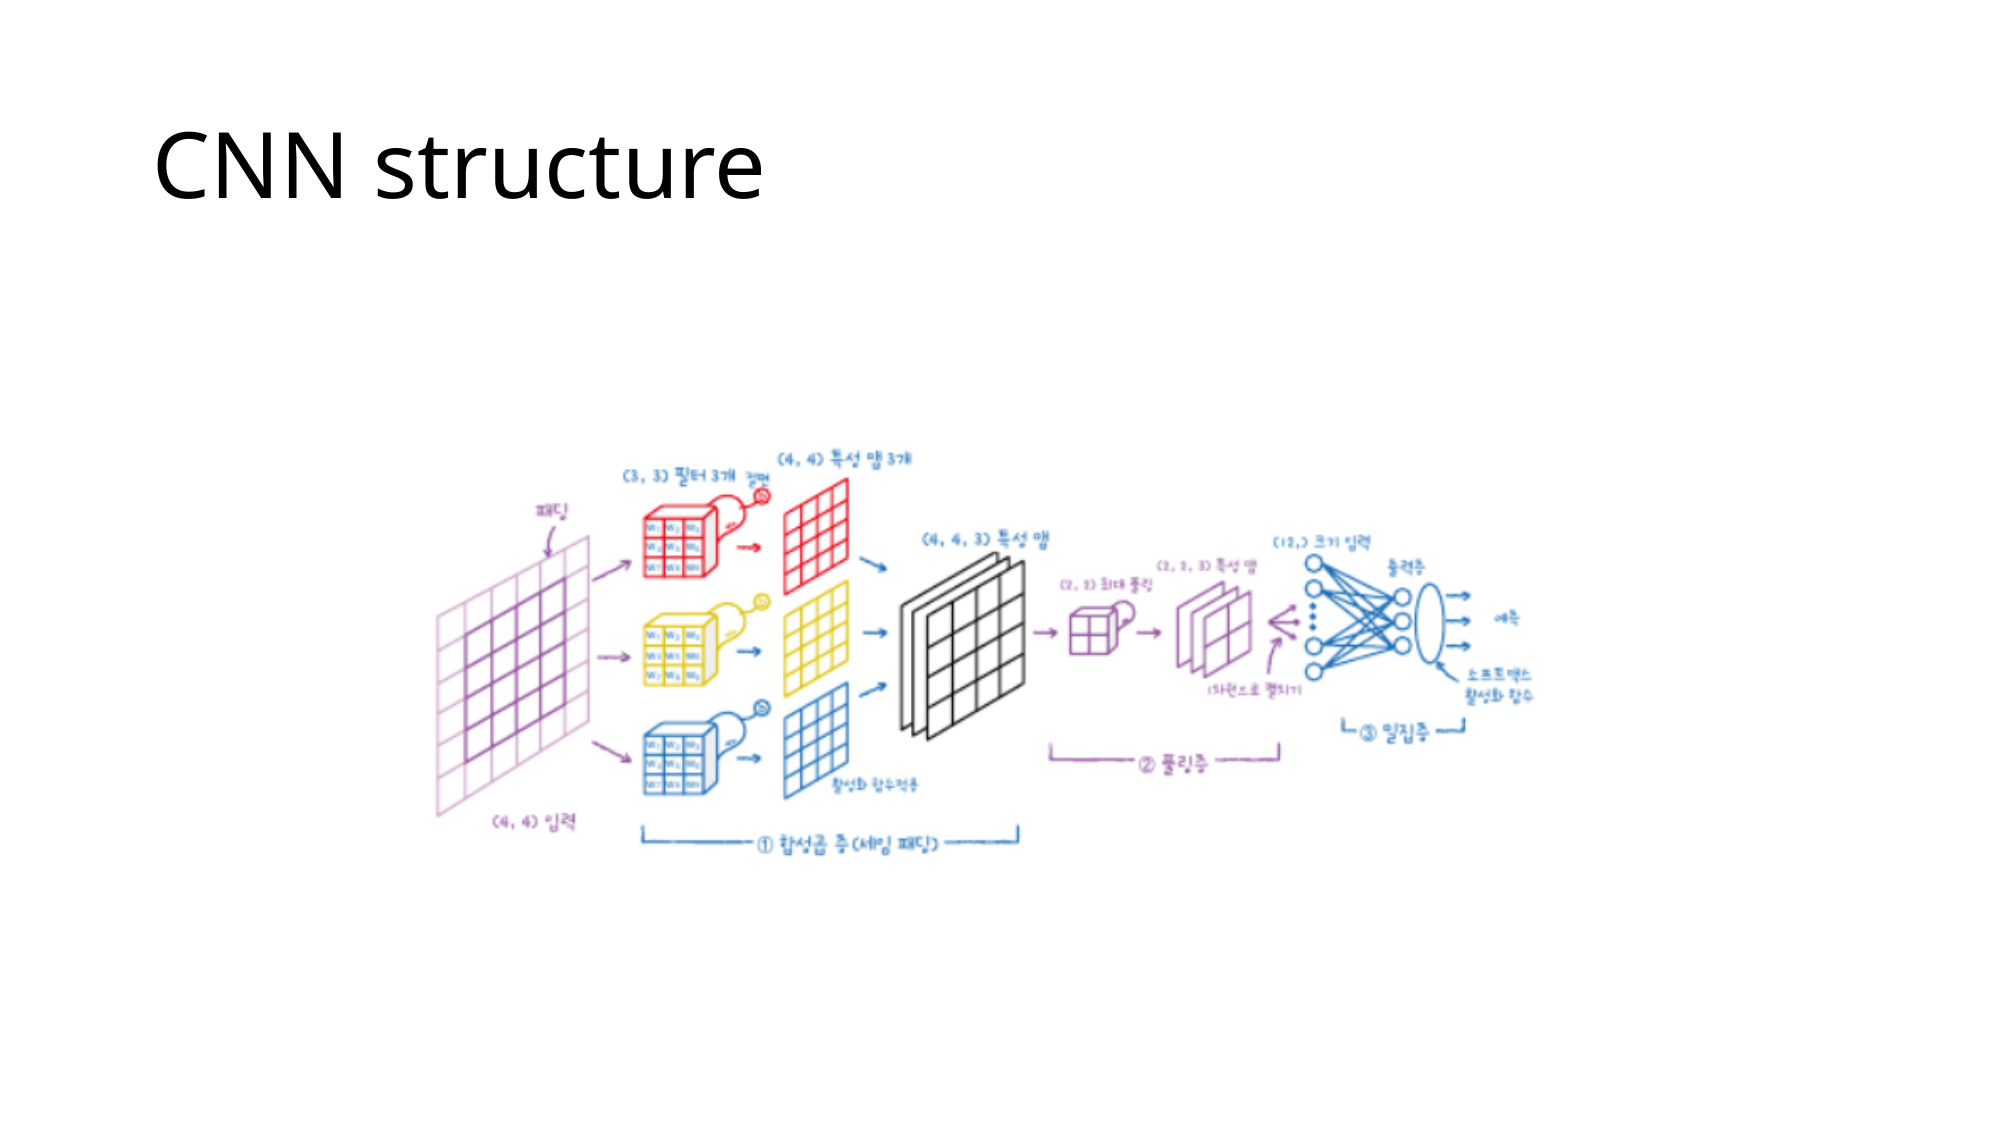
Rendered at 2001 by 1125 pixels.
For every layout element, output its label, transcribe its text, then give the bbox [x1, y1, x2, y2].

title CNN structure [137, 59, 1863, 278]
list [393, 399, 1607, 891]
